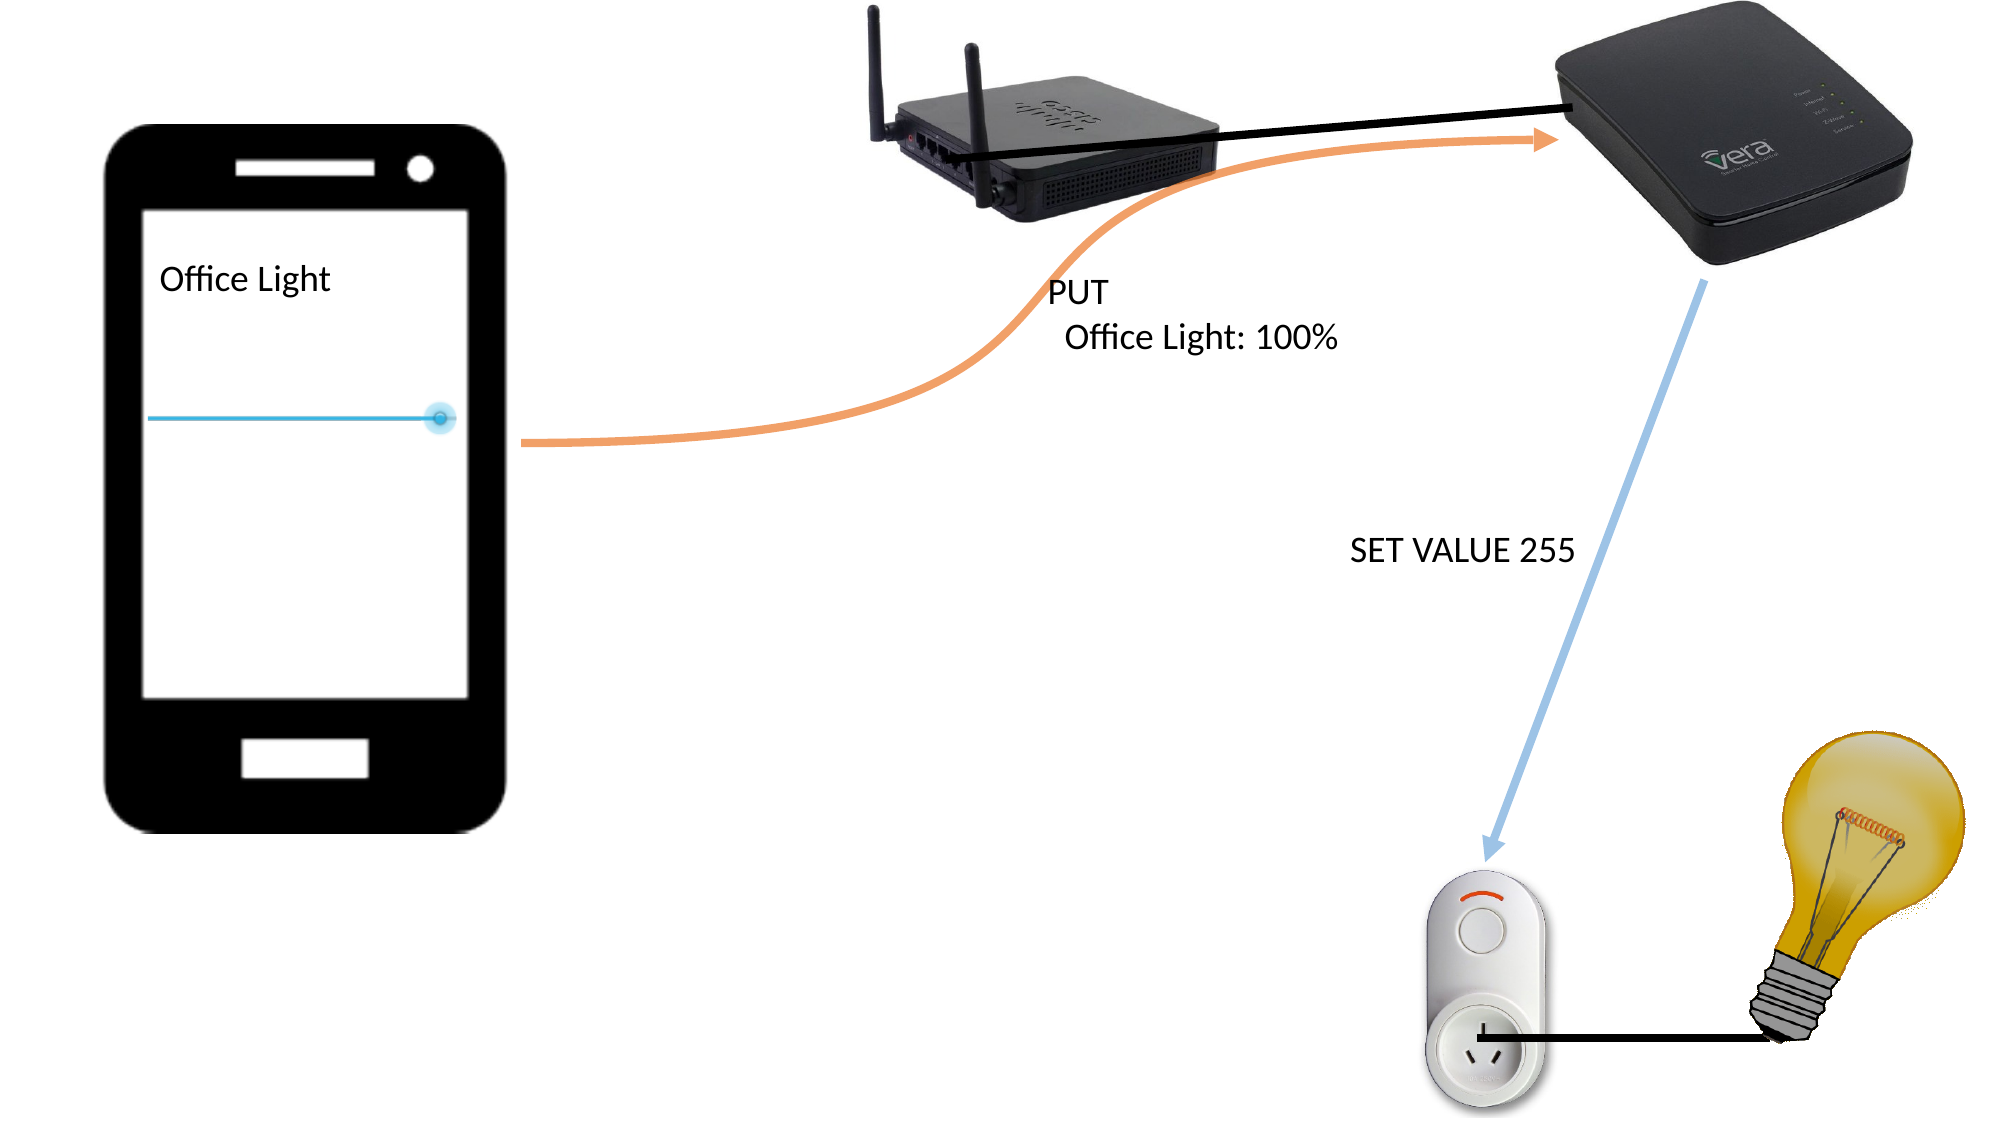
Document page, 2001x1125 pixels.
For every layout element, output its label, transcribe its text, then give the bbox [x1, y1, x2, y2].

picture [1724, 722, 1978, 1081]
text_box SET VALUE 255 [1335, 517, 1485, 577]
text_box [945, 107, 1573, 160]
picture [1488, 0, 1978, 372]
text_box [1485, 279, 1705, 863]
picture [860, 0, 1225, 139]
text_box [521, 139, 1559, 443]
picture [0, 124, 661, 834]
picture [1411, 862, 1559, 1118]
